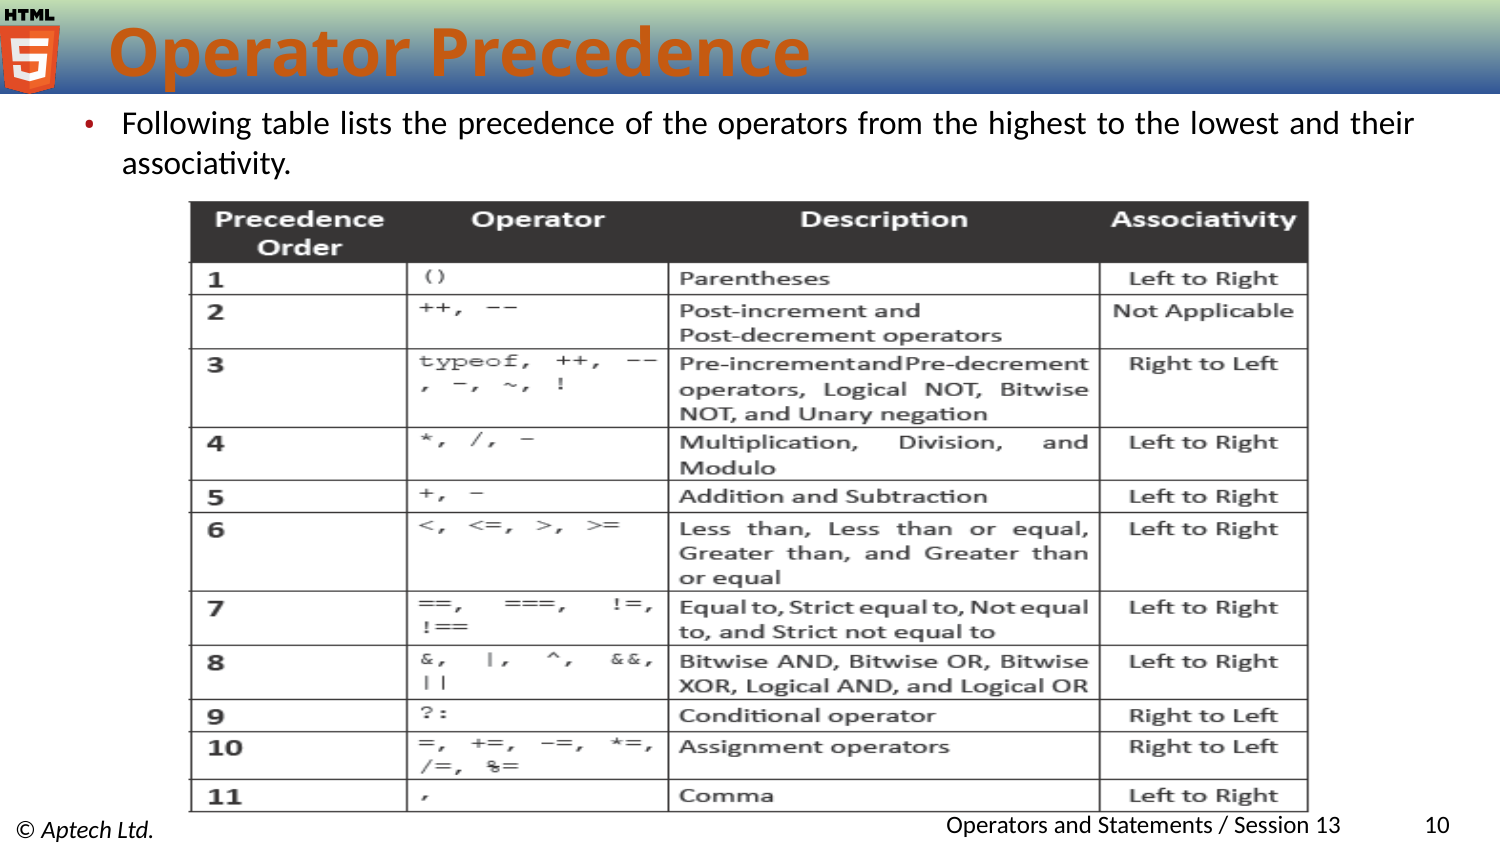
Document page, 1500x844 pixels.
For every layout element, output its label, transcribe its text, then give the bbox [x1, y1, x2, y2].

slide_number ‹#› [1363, 813, 1465, 835]
text_box Following table lists the precedence of the operators from the highest to the lowest and their associativity. [31, 93, 1432, 189]
footer Operators and Statements / Session 13 [375, 813, 1363, 835]
title Operator Precedence [75, 24, 1475, 75]
picture [187, 200, 1313, 815]
picture [0, 9, 72, 94]
